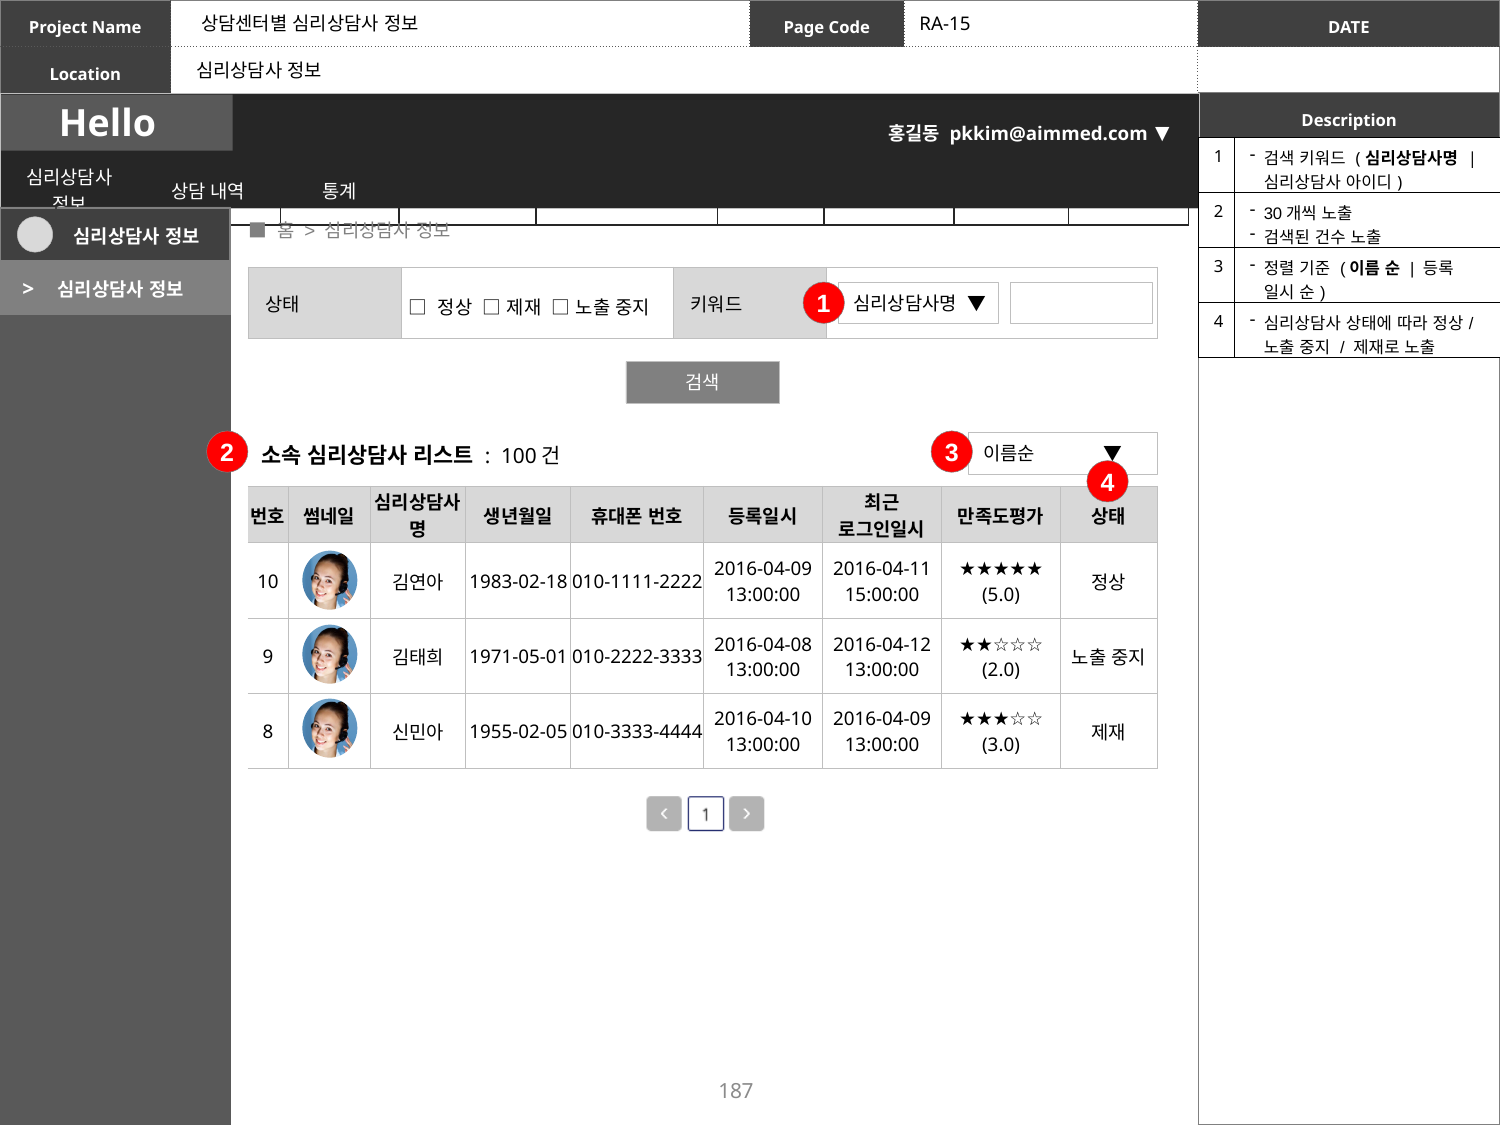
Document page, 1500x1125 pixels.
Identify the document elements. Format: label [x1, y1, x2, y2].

text_box [181, 51, 338, 89]
table_cell [371, 619, 465, 693]
table_header [942, 487, 1060, 542]
table_cell [1235, 193, 1500, 247]
table_cell [371, 543, 465, 618]
table_cell [466, 694, 570, 768]
table_header [674, 268, 826, 338]
text_box [929, 428, 1159, 505]
table_header [1061, 487, 1157, 542]
table_cell [1199, 248, 1234, 302]
table_cell [1235, 248, 1500, 302]
table_header [371, 487, 465, 542]
table_cell [289, 619, 370, 693]
table_header [1, 209, 55, 260]
text_box [186, 4, 434, 42]
table_cell [704, 694, 822, 768]
table_cell [57, 262, 229, 314]
table_cell [1235, 303, 1500, 357]
table_header [571, 487, 703, 542]
text_box [801, 279, 1000, 326]
table_cell [571, 619, 703, 693]
table_header [248, 487, 288, 542]
table_cell [823, 619, 941, 693]
table_header [1199, 138, 1234, 192]
table_cell [1199, 193, 1234, 247]
table_cell [1061, 543, 1157, 618]
table_cell [704, 619, 822, 693]
table_header [249, 268, 401, 338]
table_cell [942, 543, 1060, 618]
table_cell [1, 262, 55, 314]
slide_number [561, 1061, 911, 1122]
table_header [827, 268, 1157, 338]
table_cell [942, 694, 1060, 768]
table_cell [1061, 694, 1157, 768]
table_cell [289, 694, 370, 768]
table_cell [1061, 619, 1157, 693]
text_box [0, 203, 1154, 1125]
table_cell [248, 619, 288, 693]
table_cell [704, 543, 822, 618]
table_cell [466, 543, 570, 618]
table_header [402, 268, 673, 338]
text_box [904, 4, 986, 42]
text_box [624, 360, 782, 405]
picture [302, 550, 358, 610]
picture [302, 624, 358, 684]
table_header [57, 209, 229, 260]
table_cell [571, 543, 703, 618]
table_cell [248, 543, 288, 618]
table_header [823, 487, 941, 542]
table_cell [289, 543, 370, 618]
table_cell [571, 694, 703, 768]
table_cell [942, 619, 1060, 693]
text_box [1008, 280, 1154, 325]
table_cell [248, 694, 288, 768]
table_header [289, 487, 370, 542]
table_header [704, 487, 822, 542]
table_cell [371, 694, 465, 768]
table_cell [1199, 303, 1234, 357]
table_cell [466, 619, 570, 693]
picture [643, 790, 768, 835]
text_box [15, 214, 55, 255]
table_header [1235, 138, 1500, 192]
table_cell [823, 694, 941, 768]
table_header [466, 487, 570, 542]
picture [302, 698, 358, 758]
table_cell [823, 543, 941, 618]
